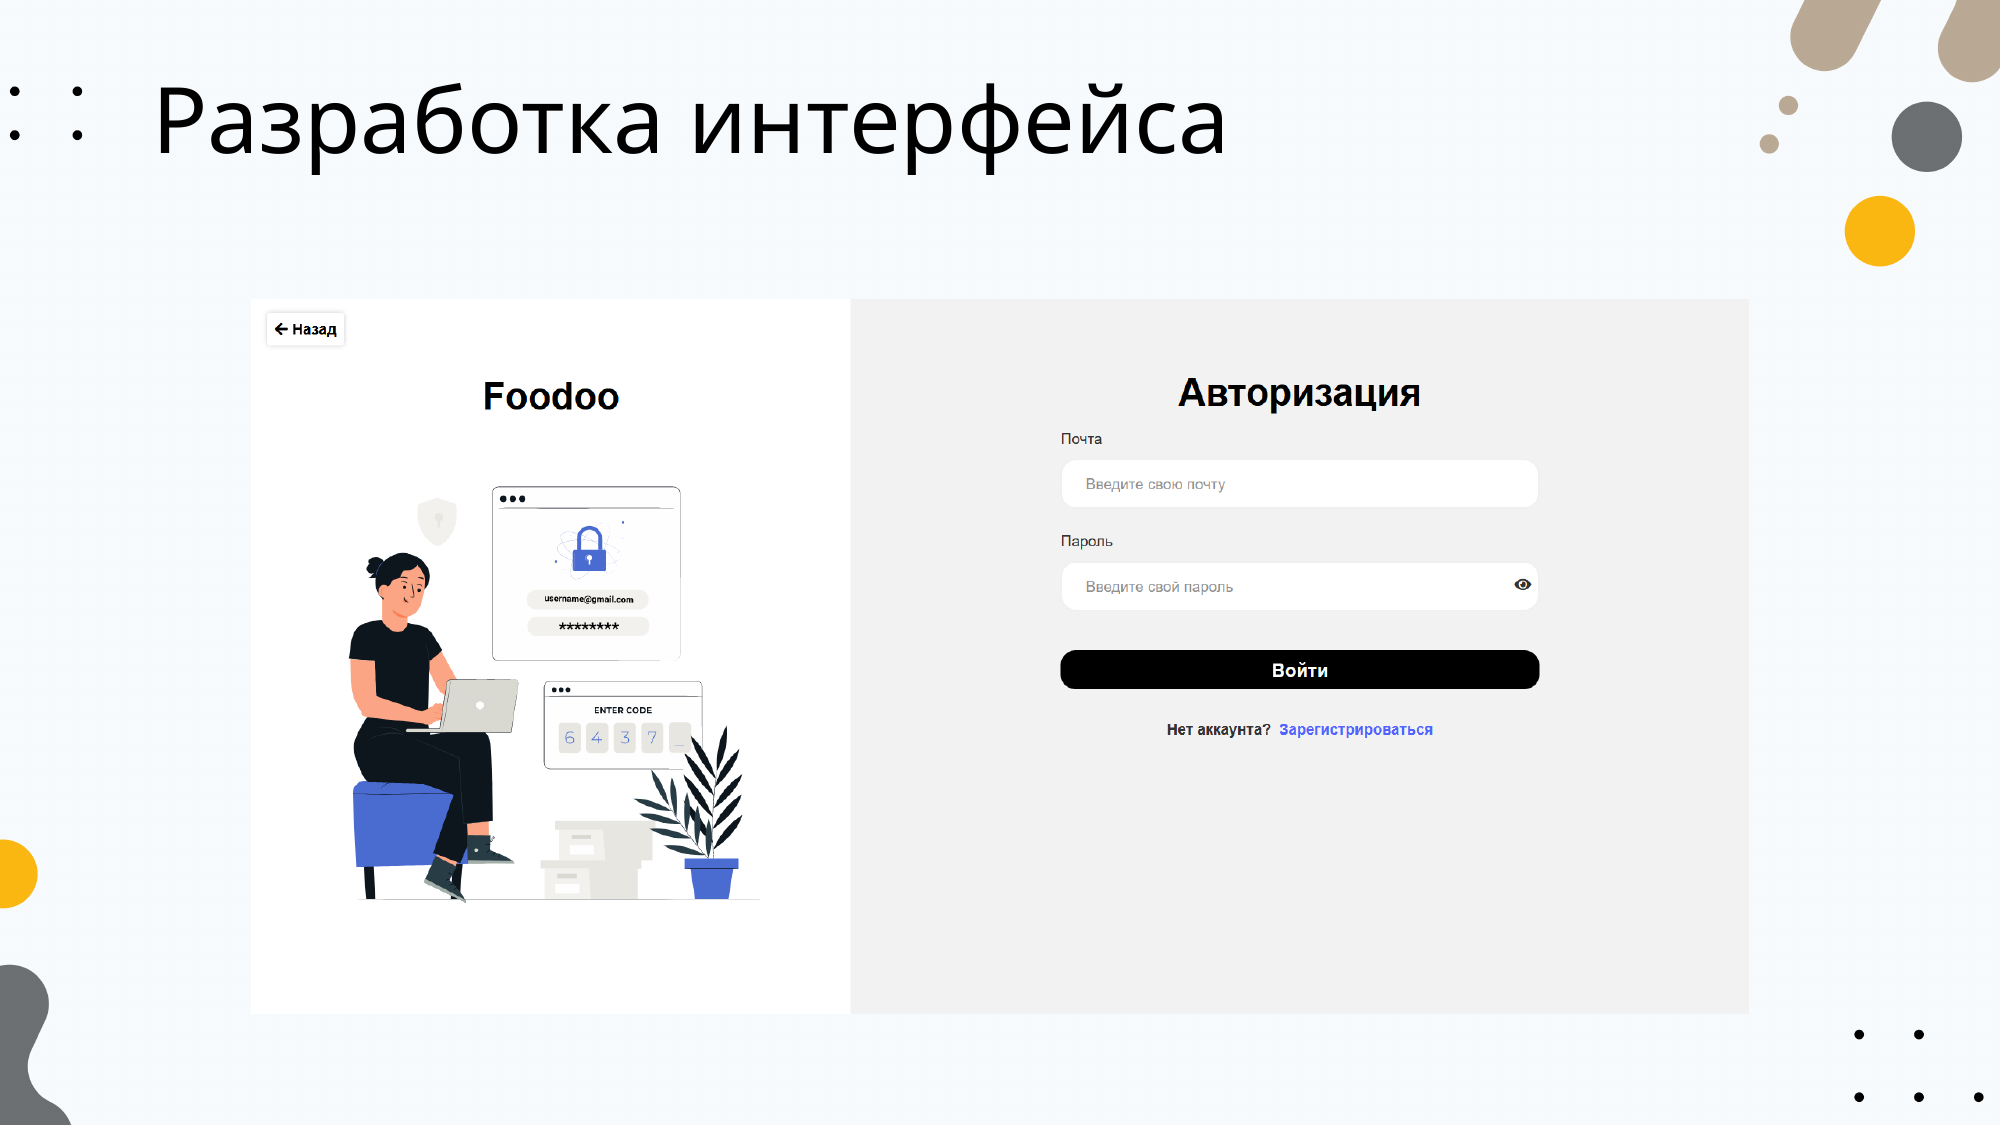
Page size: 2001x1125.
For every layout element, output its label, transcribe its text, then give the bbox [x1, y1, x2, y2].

title Разработка интерфейса [137, 59, 1863, 188]
picture [0, 0, 2000, 1125]
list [251, 299, 1749, 1014]
